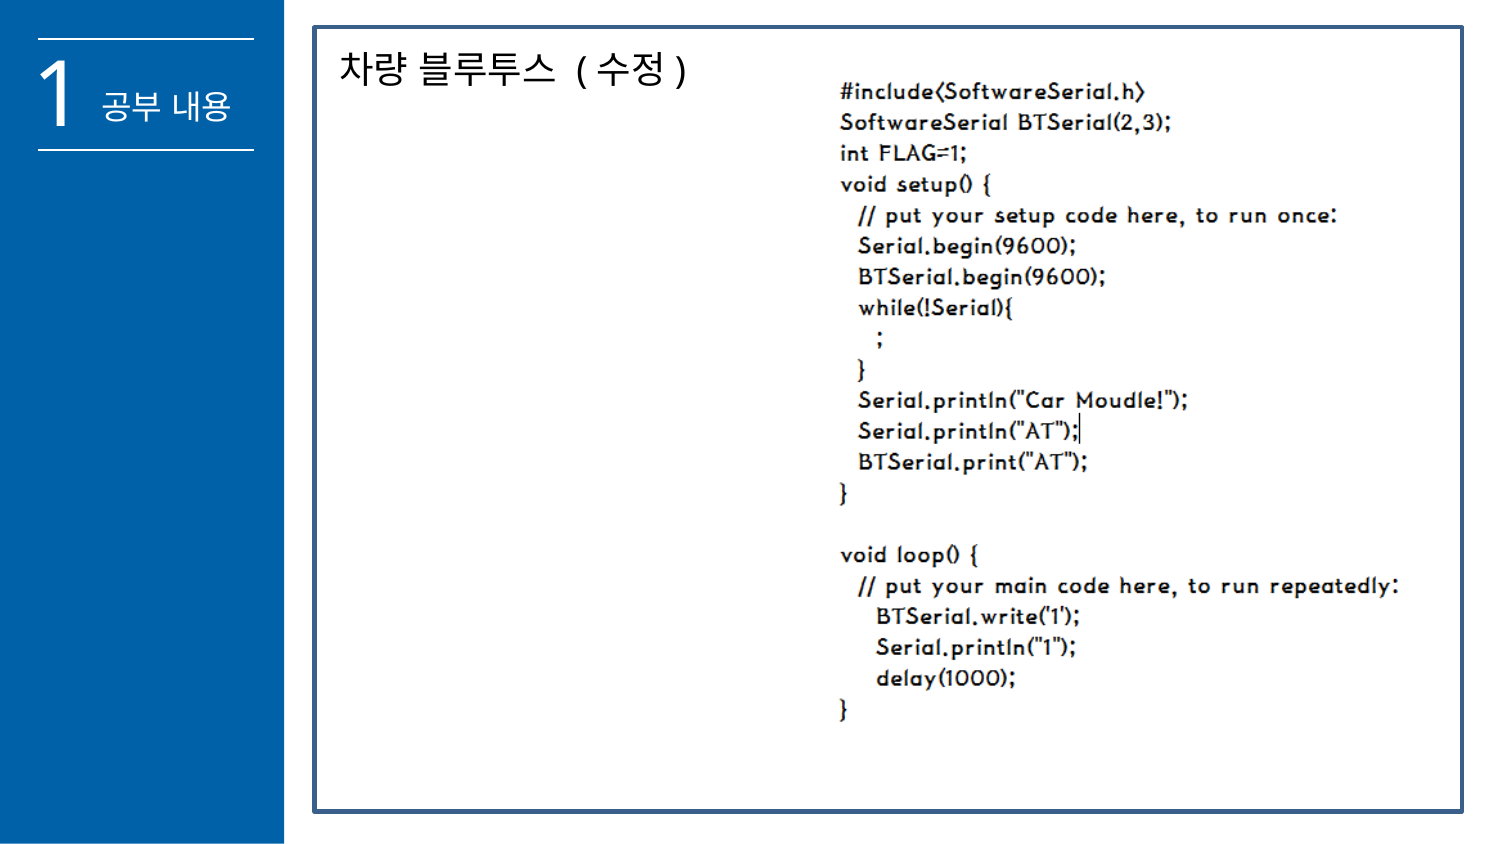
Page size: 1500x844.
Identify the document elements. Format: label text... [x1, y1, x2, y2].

picture [808, 75, 1412, 754]
text_box 1 [17, 27, 242, 152]
text_box 차량 블루투스 (수정) [324, 38, 786, 99]
text_box [312, 25, 1464, 814]
text_box [0, 0, 286, 844]
text_box 공부 내용 [86, 78, 271, 134]
